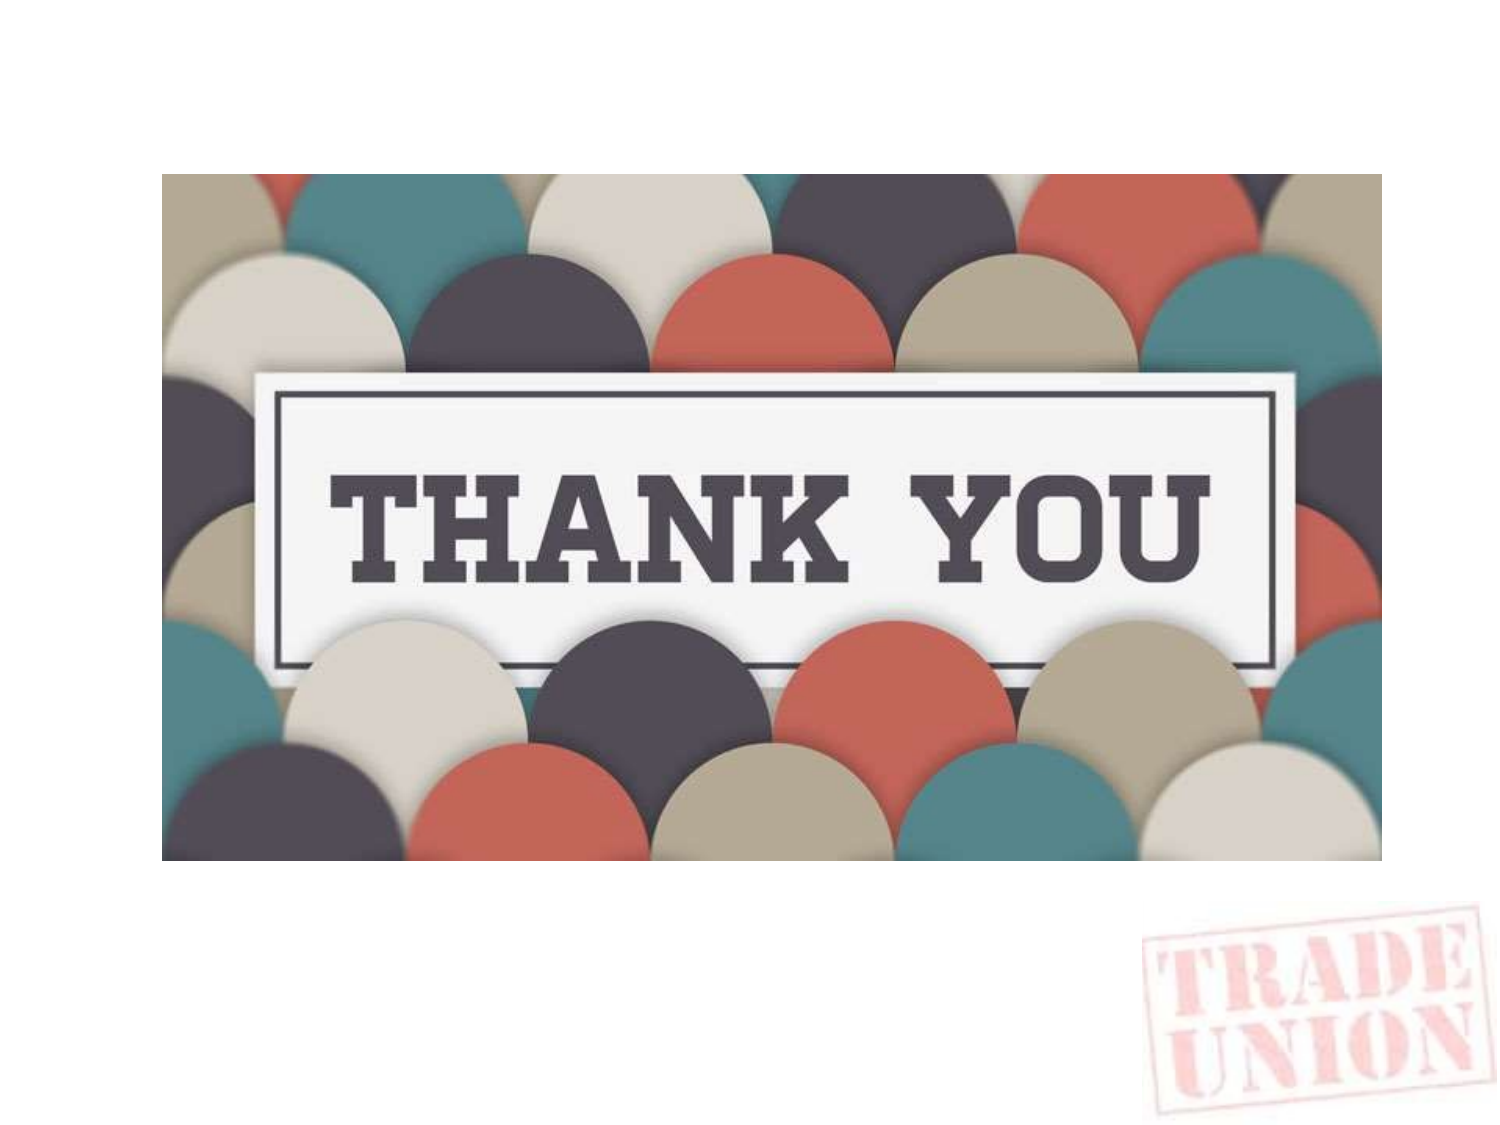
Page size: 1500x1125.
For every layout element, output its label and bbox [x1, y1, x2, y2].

picture [1142, 901, 1497, 1125]
picture [162, 174, 1382, 862]
